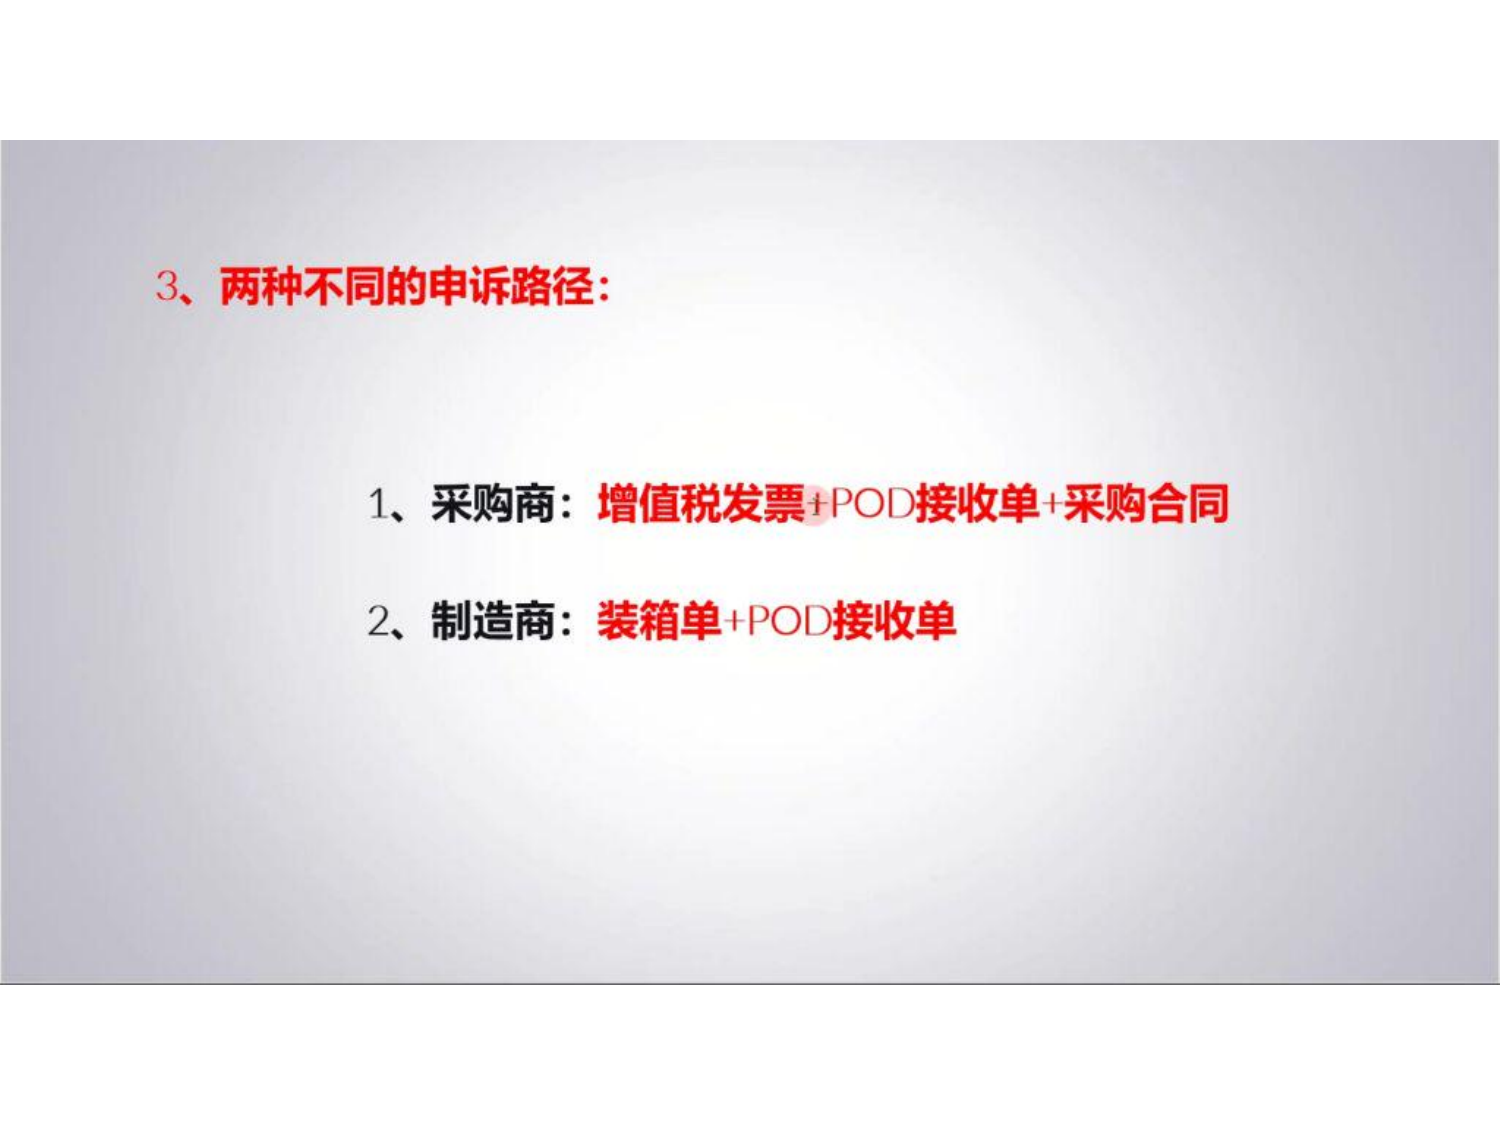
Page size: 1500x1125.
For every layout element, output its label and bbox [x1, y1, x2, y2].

picture [0, 140, 1500, 985]
